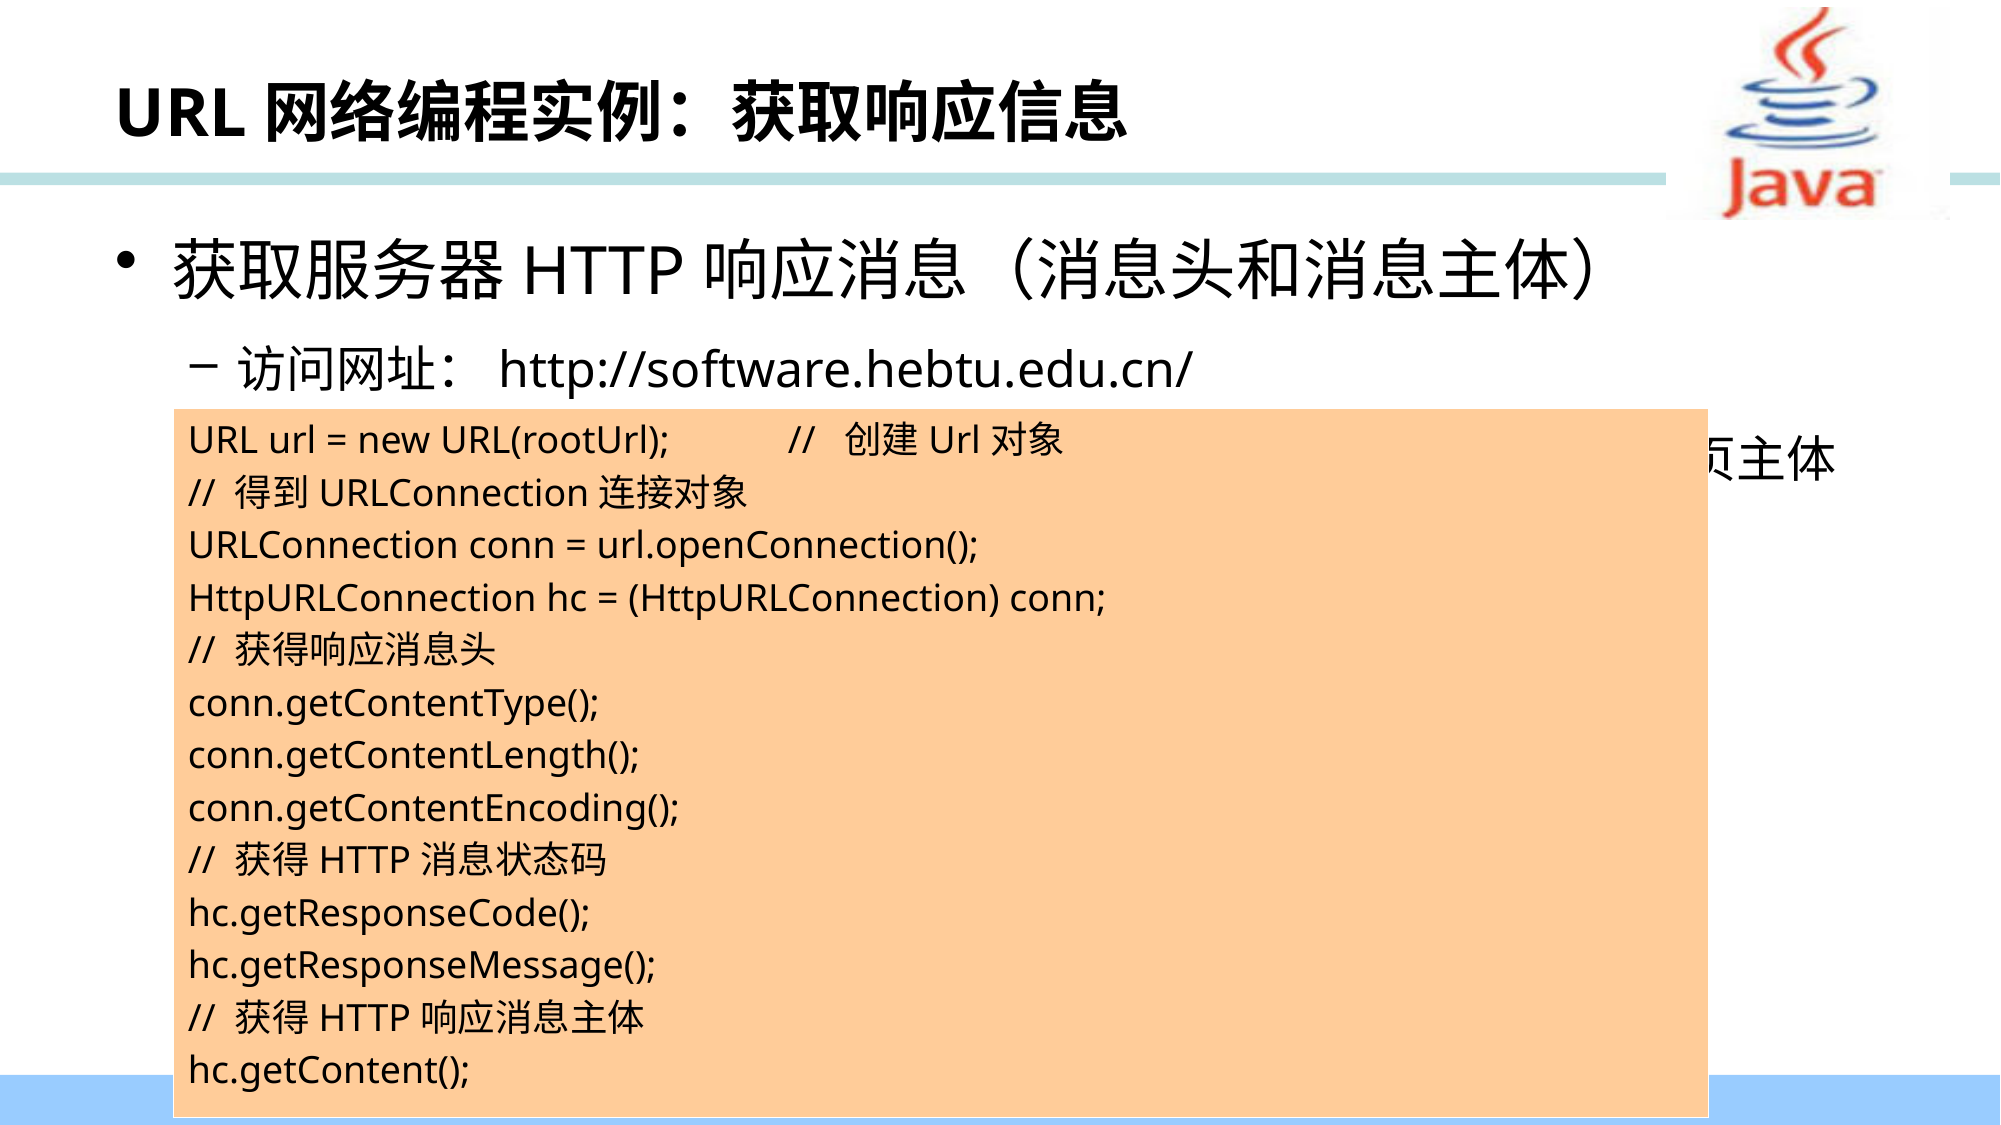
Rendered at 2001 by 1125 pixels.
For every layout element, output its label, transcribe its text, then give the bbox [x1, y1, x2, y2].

list 获取服务器HTTP响应消息（消息头和消息主体） 访问网址：http://software.hebtu.edu.cn/ 获取该网页的服务器字符编码、文档类型、服务器响应状态码、网页主体等 [99, 219, 1900, 963]
text_box URL url = new URL(rootUrl); // 创建Url对象 // 得到URLConnection连接对象 URLConnection conn = url.openConnection(); HttpURLConnection hc = (HttpURLConnection) conn; // 获得响应消息头 conn.getContentType(); conn.getContentLength(); conn.getContentEncoding(); // 获得HTTP消息状态码 hc.getResponseCode(); hc.getResponseMessage(); // 获得HTTP响应消息主体 hc.getContent(); [173, 408, 1709, 1118]
picture [1666, 7, 1950, 220]
title URL网络编程实例：获取响应信息 [99, 45, 1700, 175]
